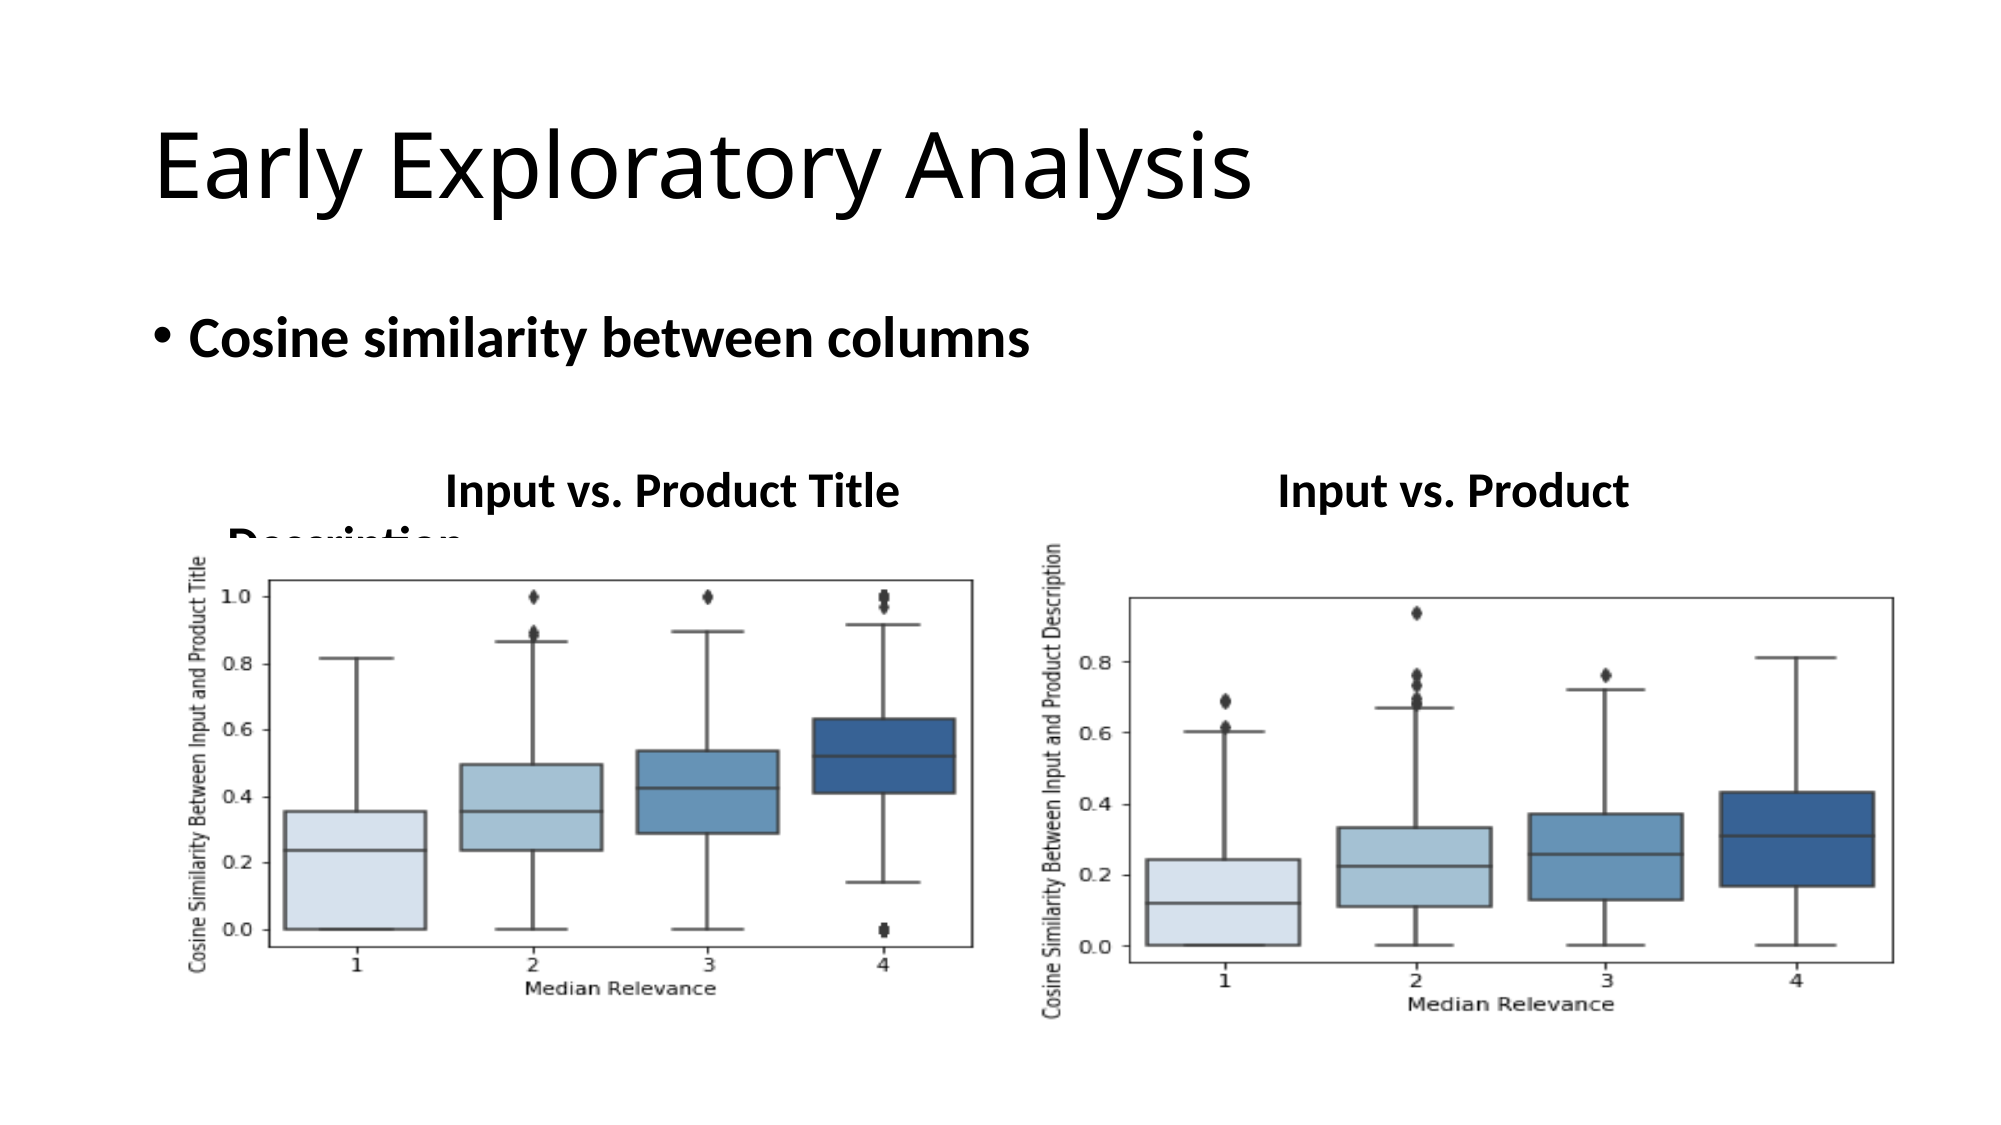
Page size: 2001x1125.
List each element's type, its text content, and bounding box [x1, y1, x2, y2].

title Early Exploratory Analysis [137, 59, 1863, 278]
picture [137, 527, 1945, 1041]
list Cosine similarity between columns Input vs. Product Title Input vs. Product Description [137, 299, 1863, 538]
